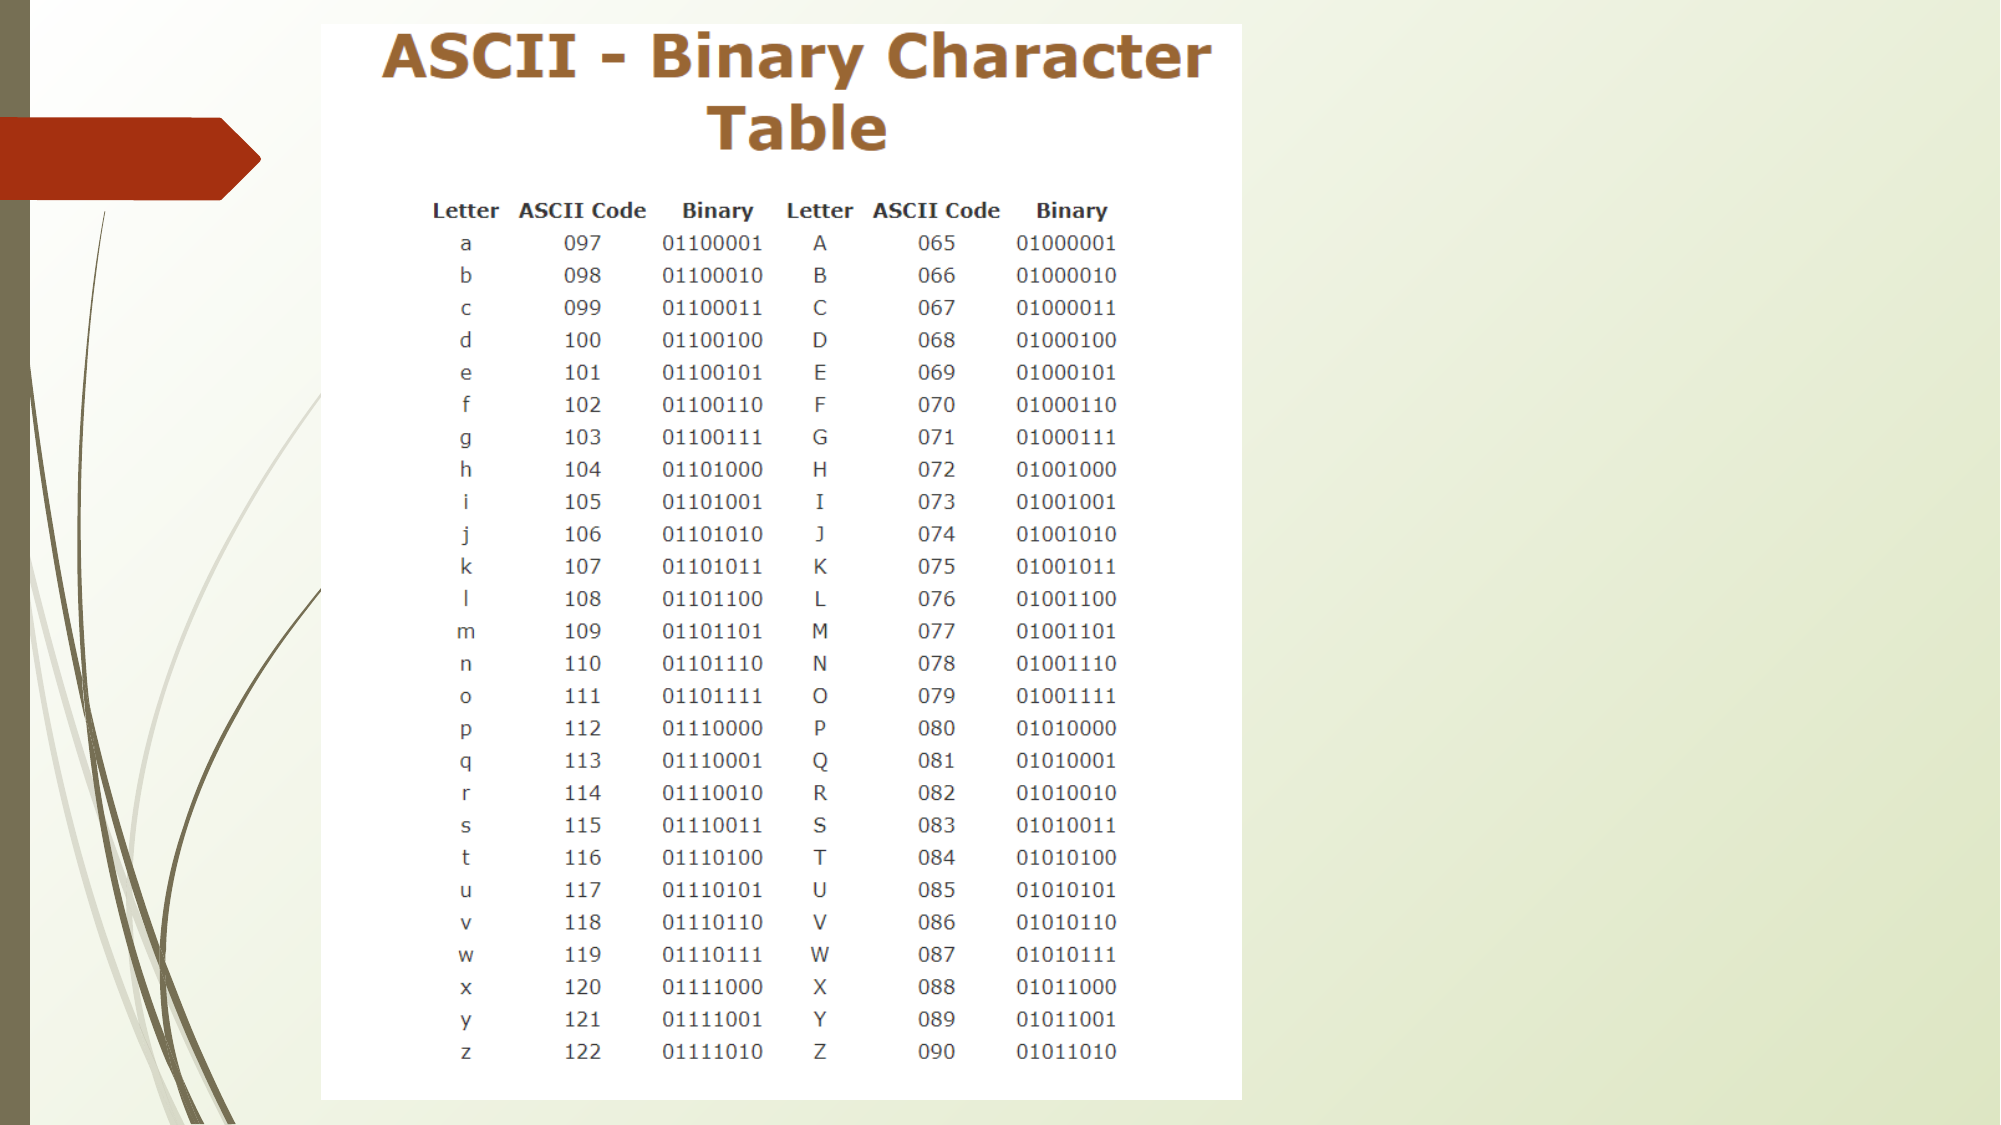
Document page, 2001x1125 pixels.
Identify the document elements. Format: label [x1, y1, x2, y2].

picture [321, 24, 1242, 1101]
